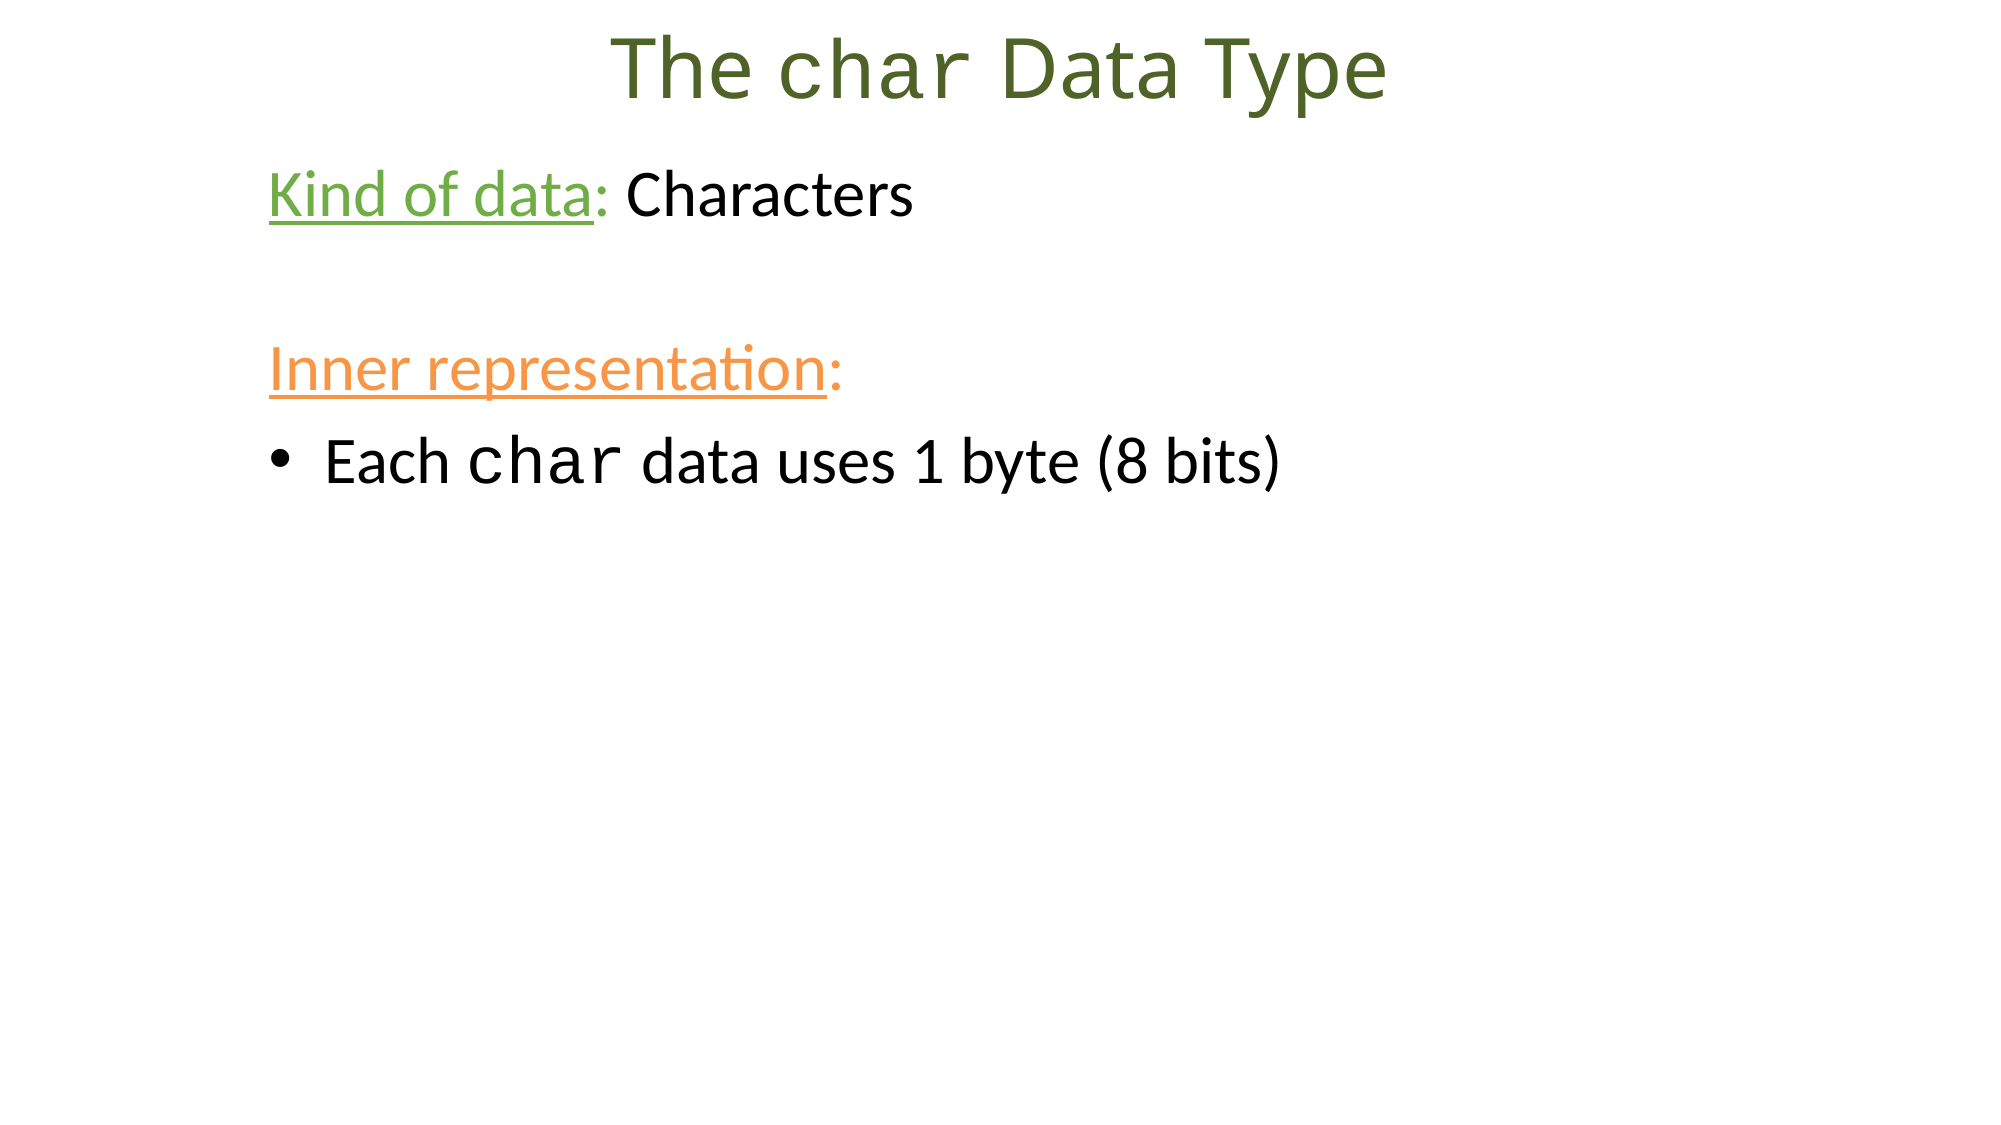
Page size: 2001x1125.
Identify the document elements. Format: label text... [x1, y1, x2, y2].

text_box The char Data Type [324, 7, 1675, 142]
text_box Kind of data: Characters Inner representation: Each char data uses 1 byte (8 bits) [253, 142, 1769, 1125]
